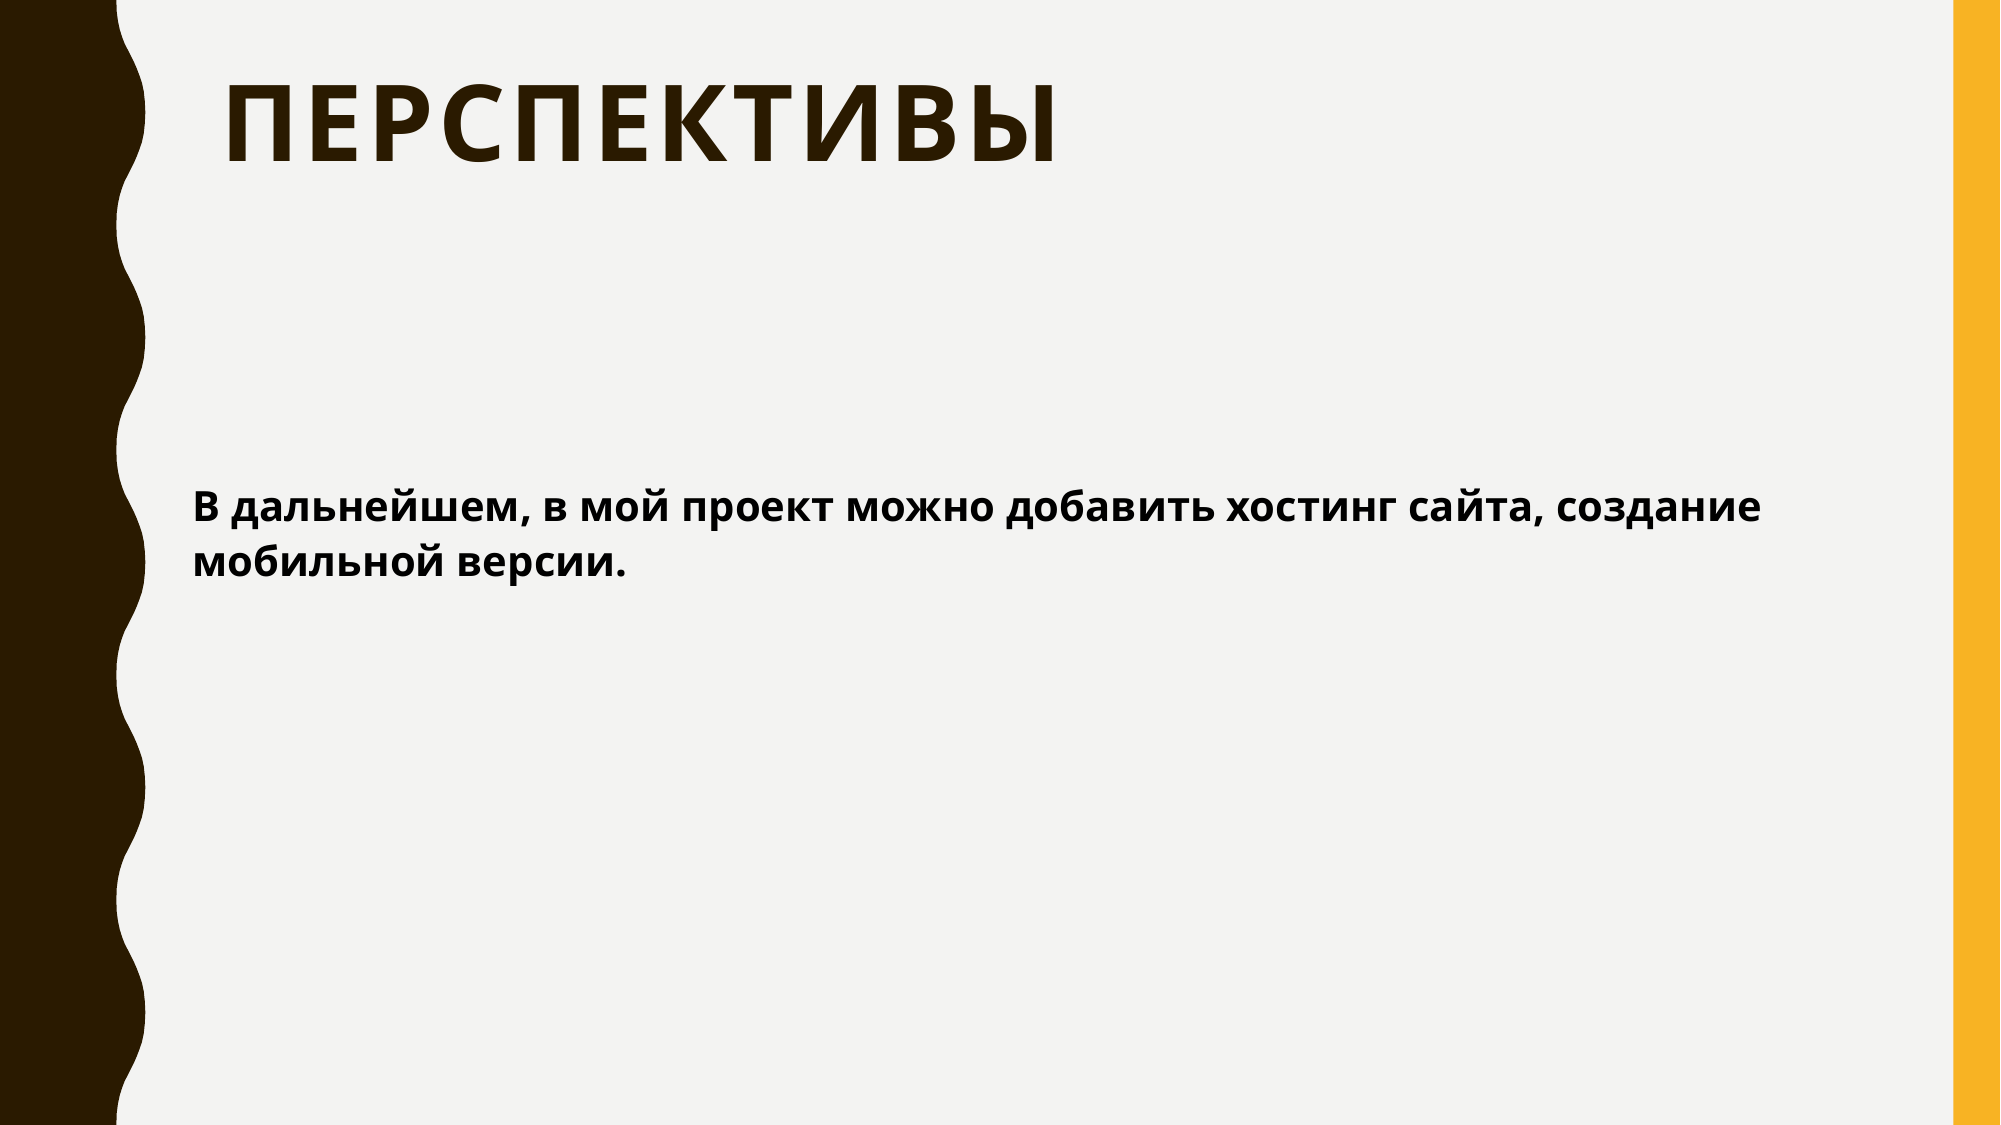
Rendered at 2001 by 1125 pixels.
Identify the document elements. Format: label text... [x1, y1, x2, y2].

list В дальнейшем, в мой проект можно добавить хостинг сайта, создание мобильной версии. [177, 467, 1903, 1125]
title Перспективы [205, 62, 1875, 308]
